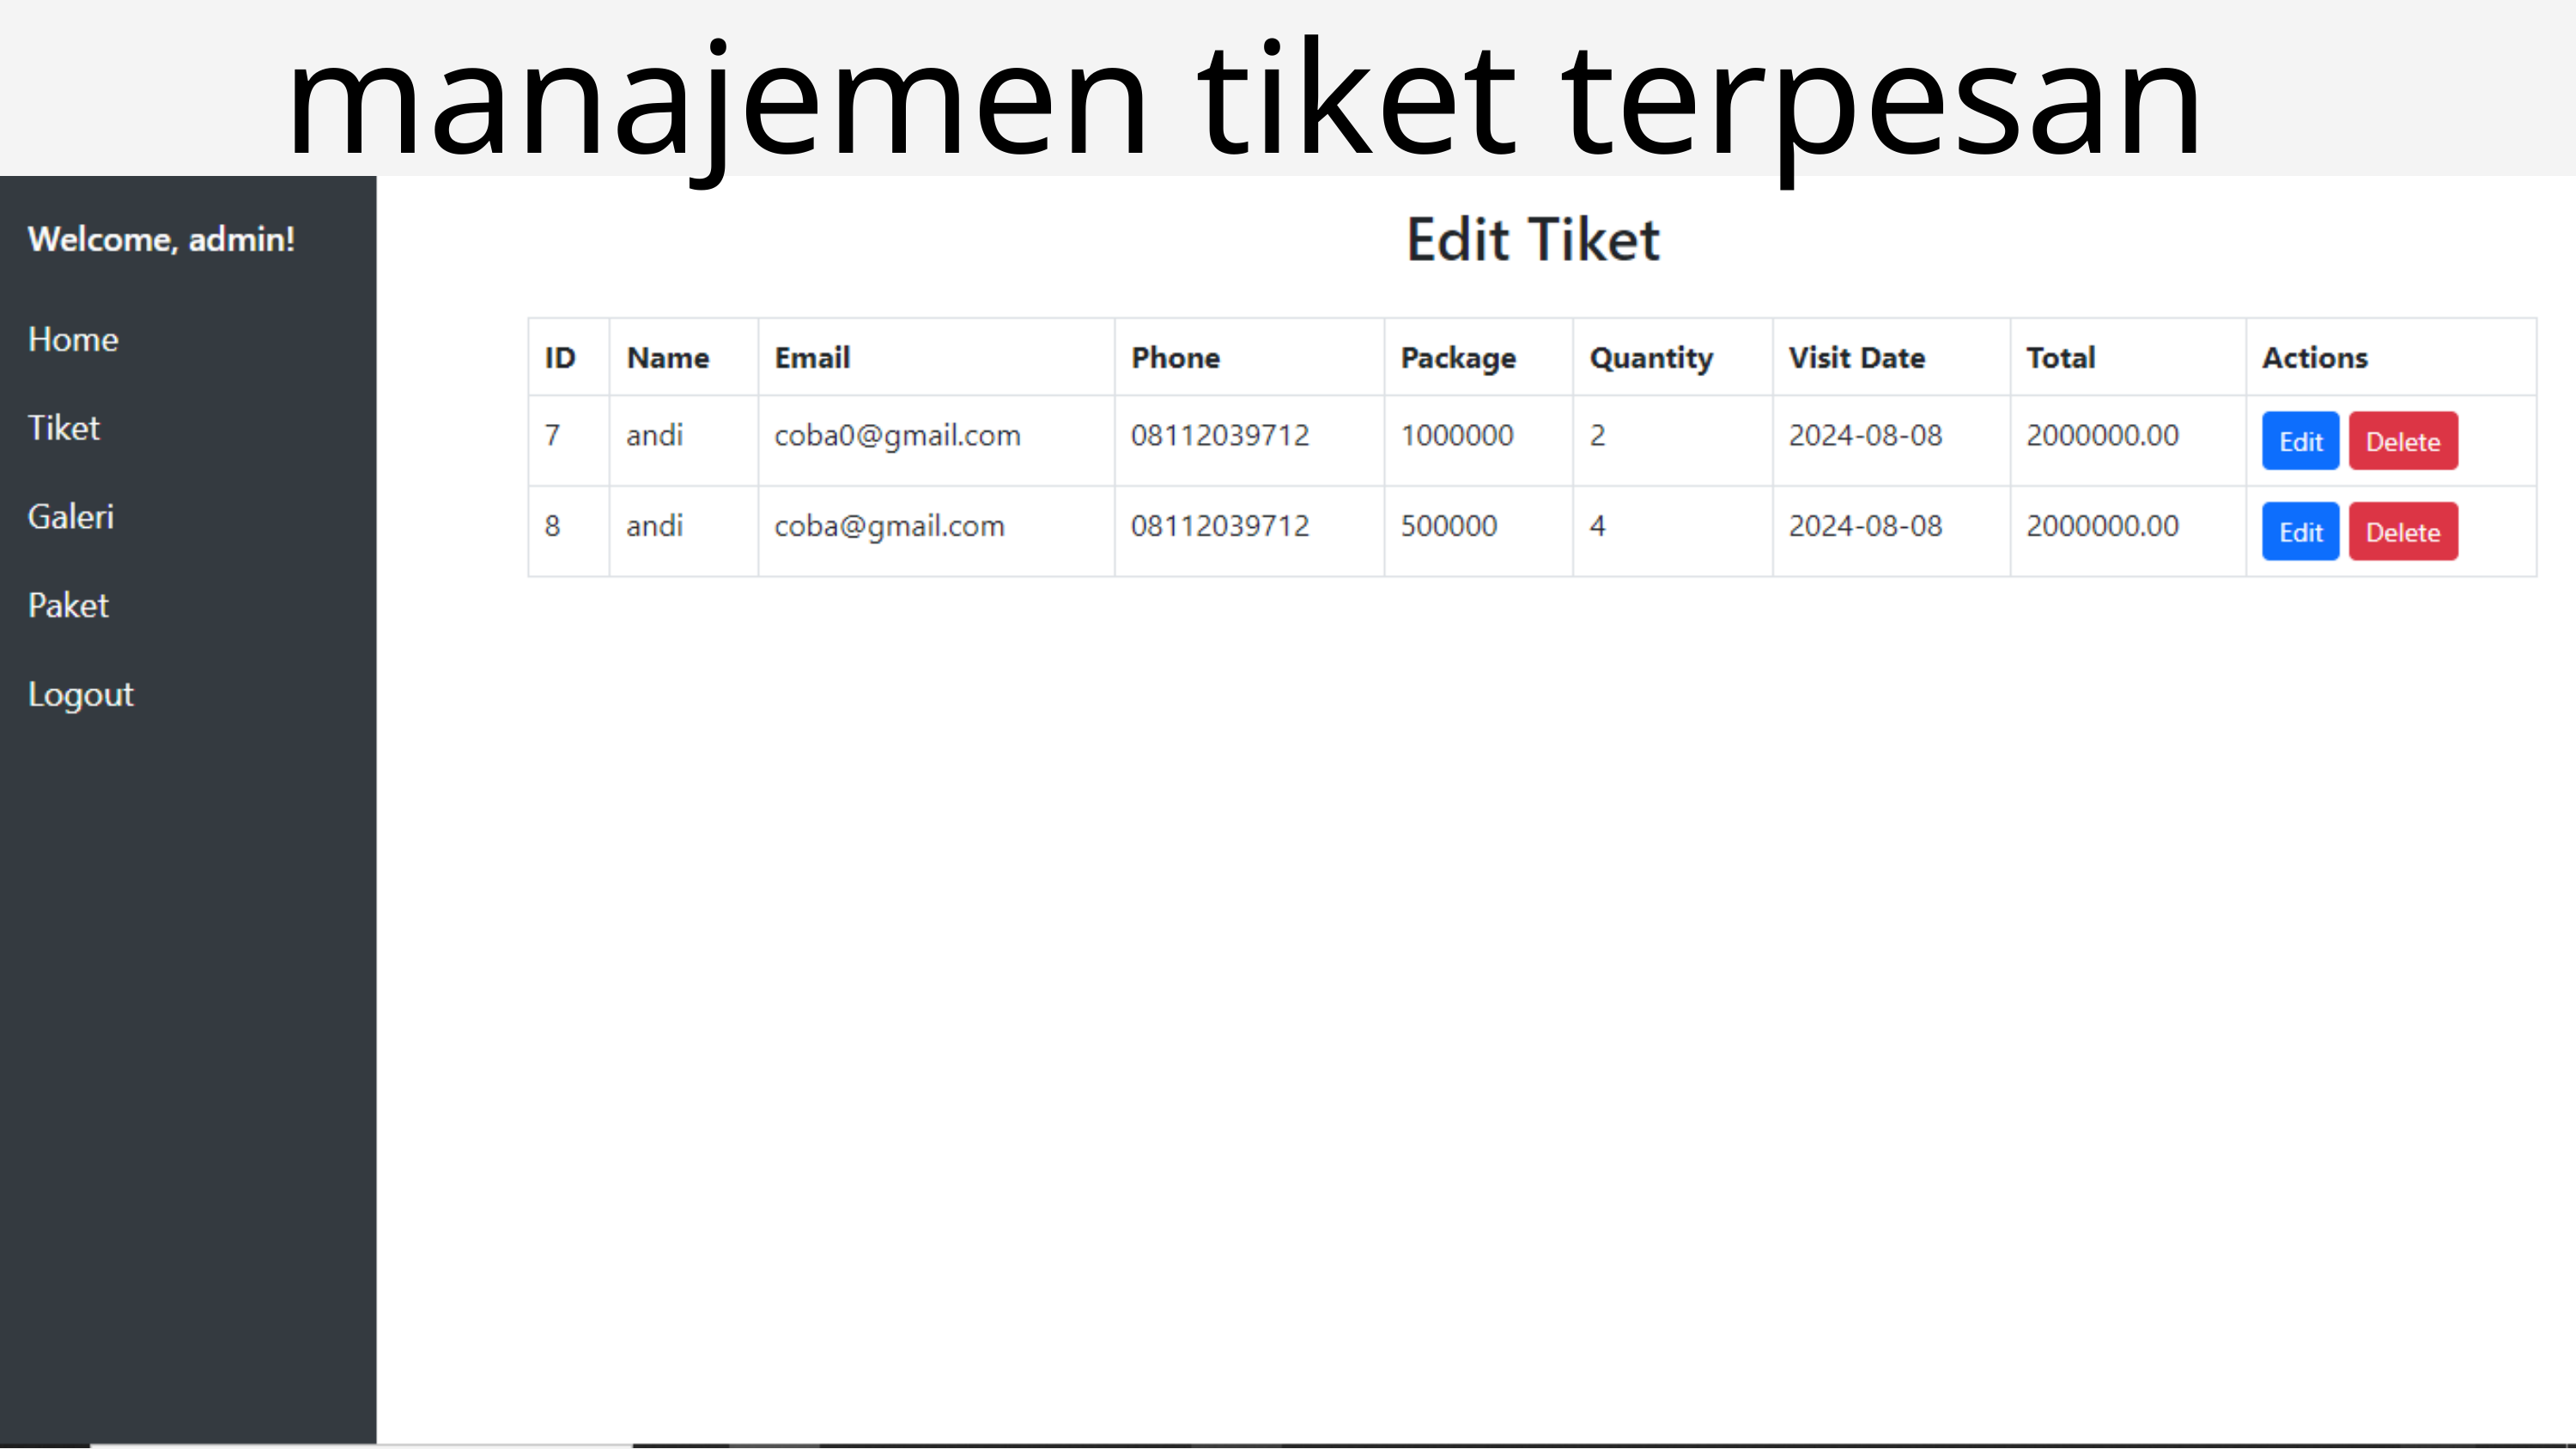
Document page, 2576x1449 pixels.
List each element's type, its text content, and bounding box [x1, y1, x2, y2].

text_box [0, 176, 2576, 1448]
text_box manajemen tiket terpesan [208, 0, 2285, 185]
